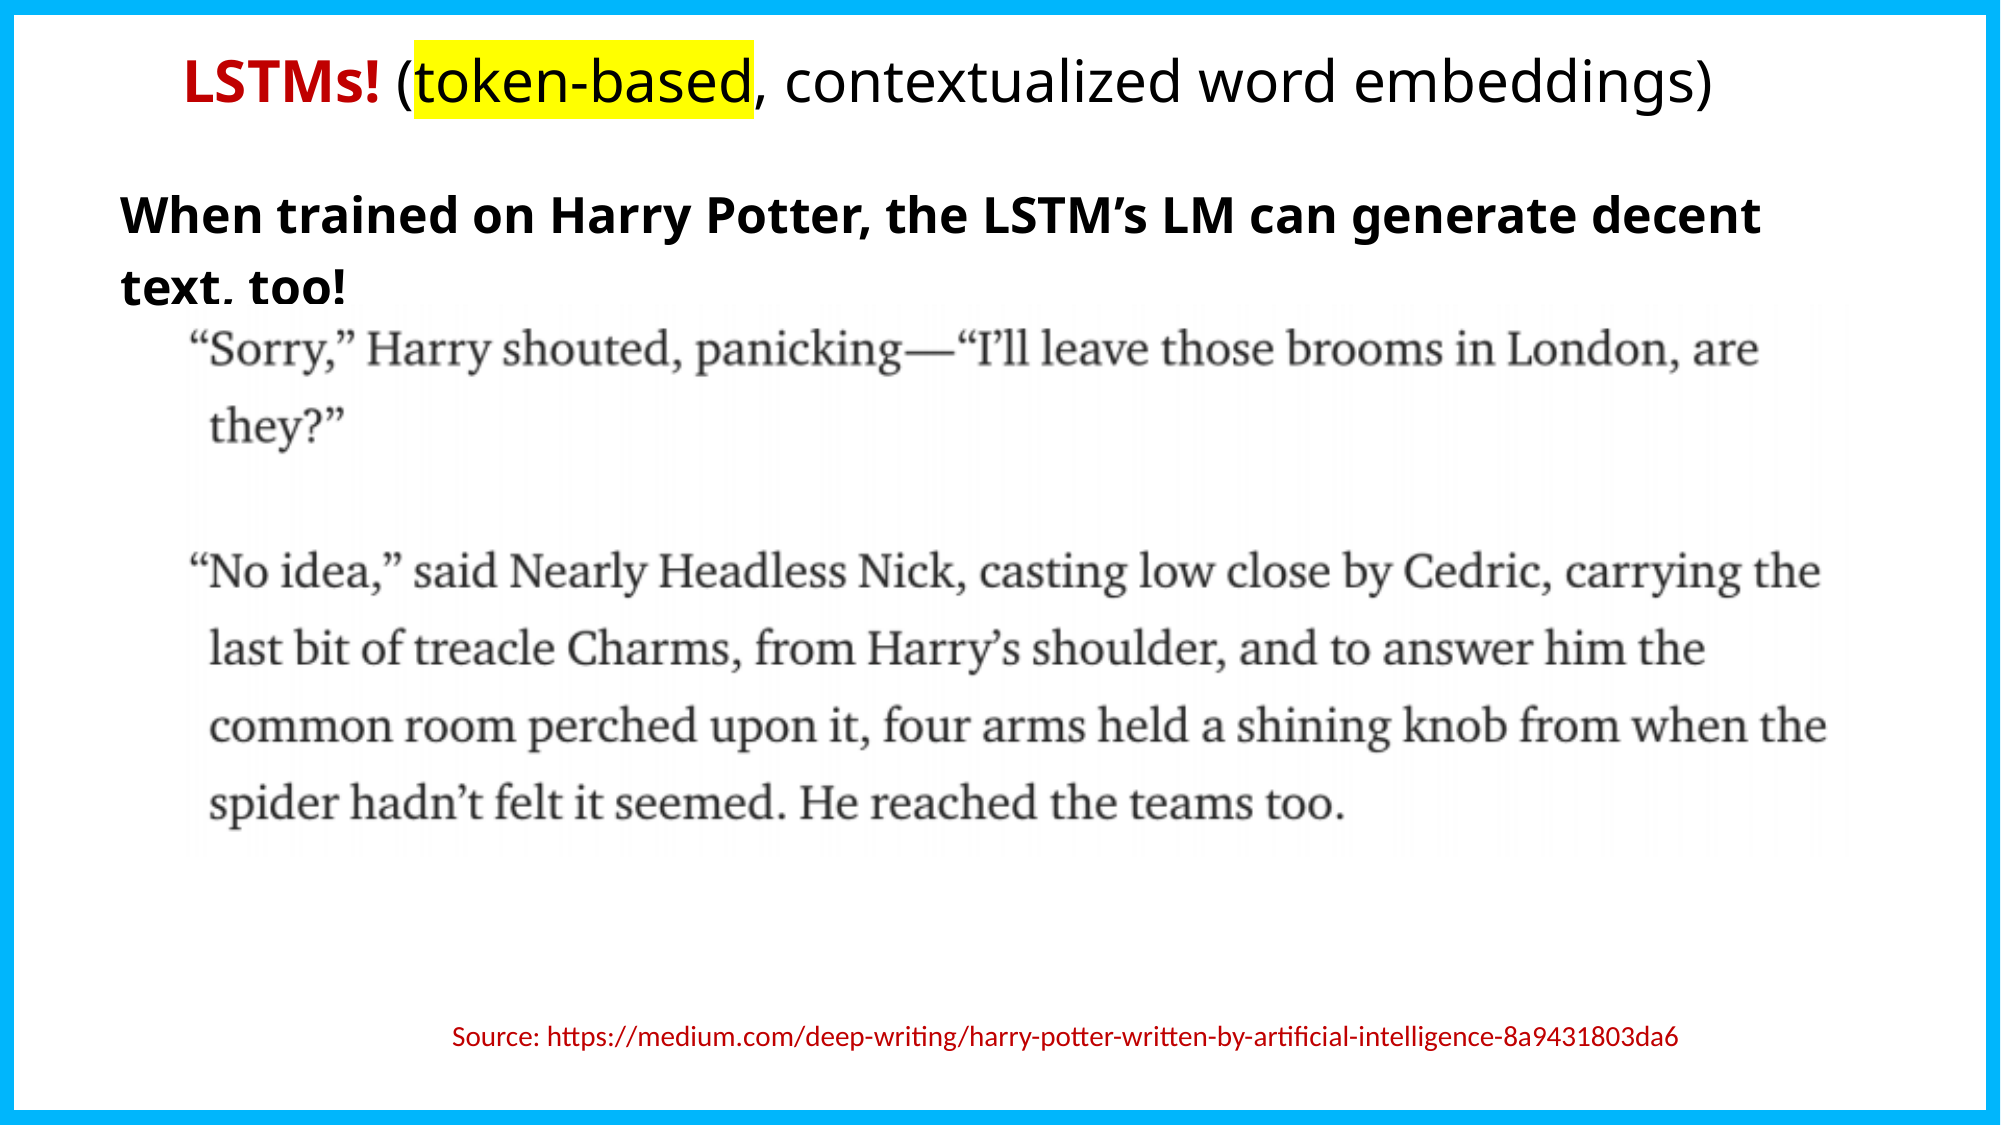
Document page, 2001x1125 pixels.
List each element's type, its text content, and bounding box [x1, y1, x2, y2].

text_box Source: https://medium.com/deep-writing/harry-potter-written-by-artificial-intelligence-8a9431803da6 [315, 1010, 1817, 1060]
picture [166, 304, 1853, 857]
text_box LSTMs! (token-based, contextualized word embeddings) [167, 22, 1833, 145]
text_box When trained on Harry Potter, the LSTM’s LM can generate decent text, too! [105, 163, 1895, 1043]
slide_number 83 [1512, 1042, 1963, 1103]
